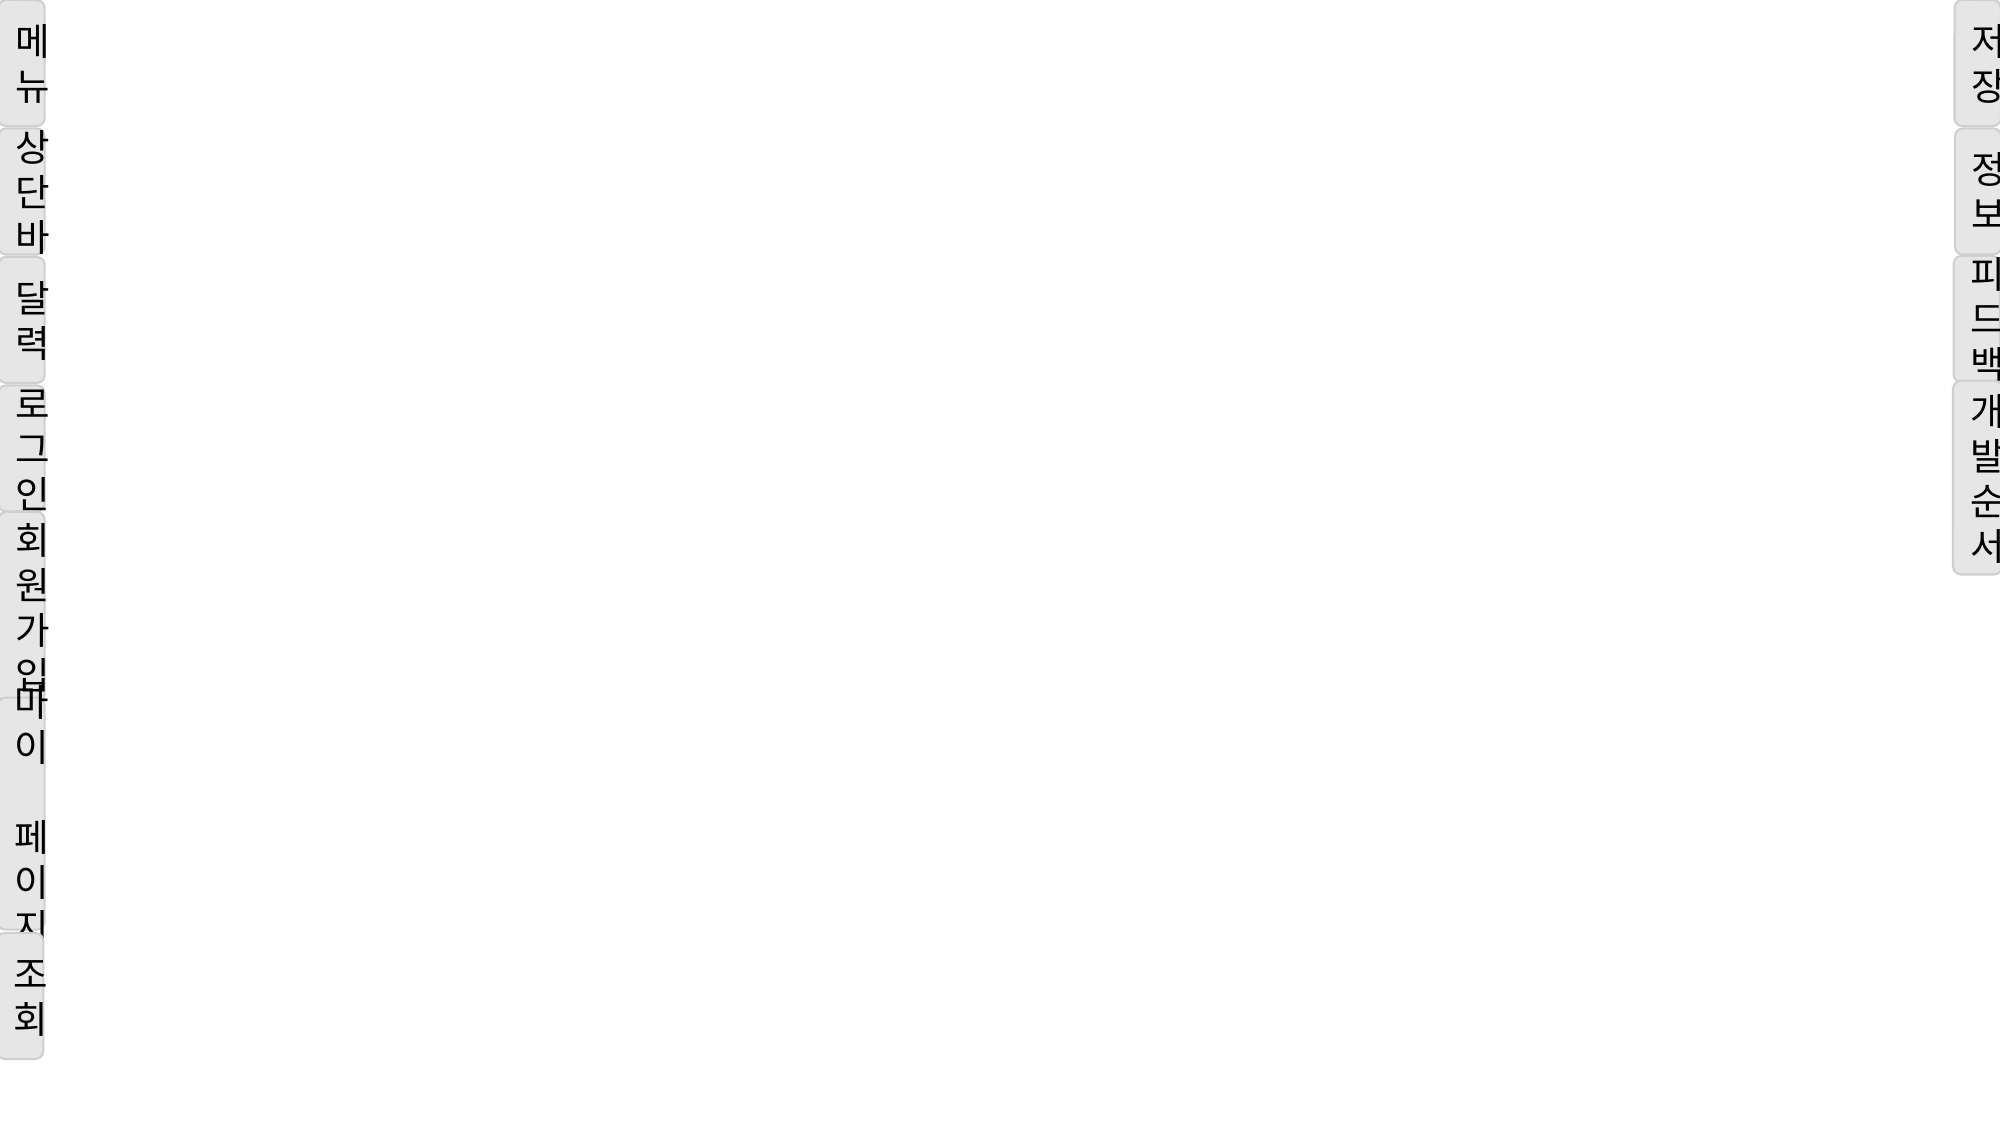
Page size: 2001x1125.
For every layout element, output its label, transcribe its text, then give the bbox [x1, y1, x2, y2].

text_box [0, 365, 44, 1118]
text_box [1954, 0, 2000, 46]
text_box 메뉴 [0, 0, 46, 121]
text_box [0, 15, 45, 359]
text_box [1953, 46, 2000, 168]
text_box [0, 359, 45, 986]
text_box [1952, 168, 2000, 1125]
